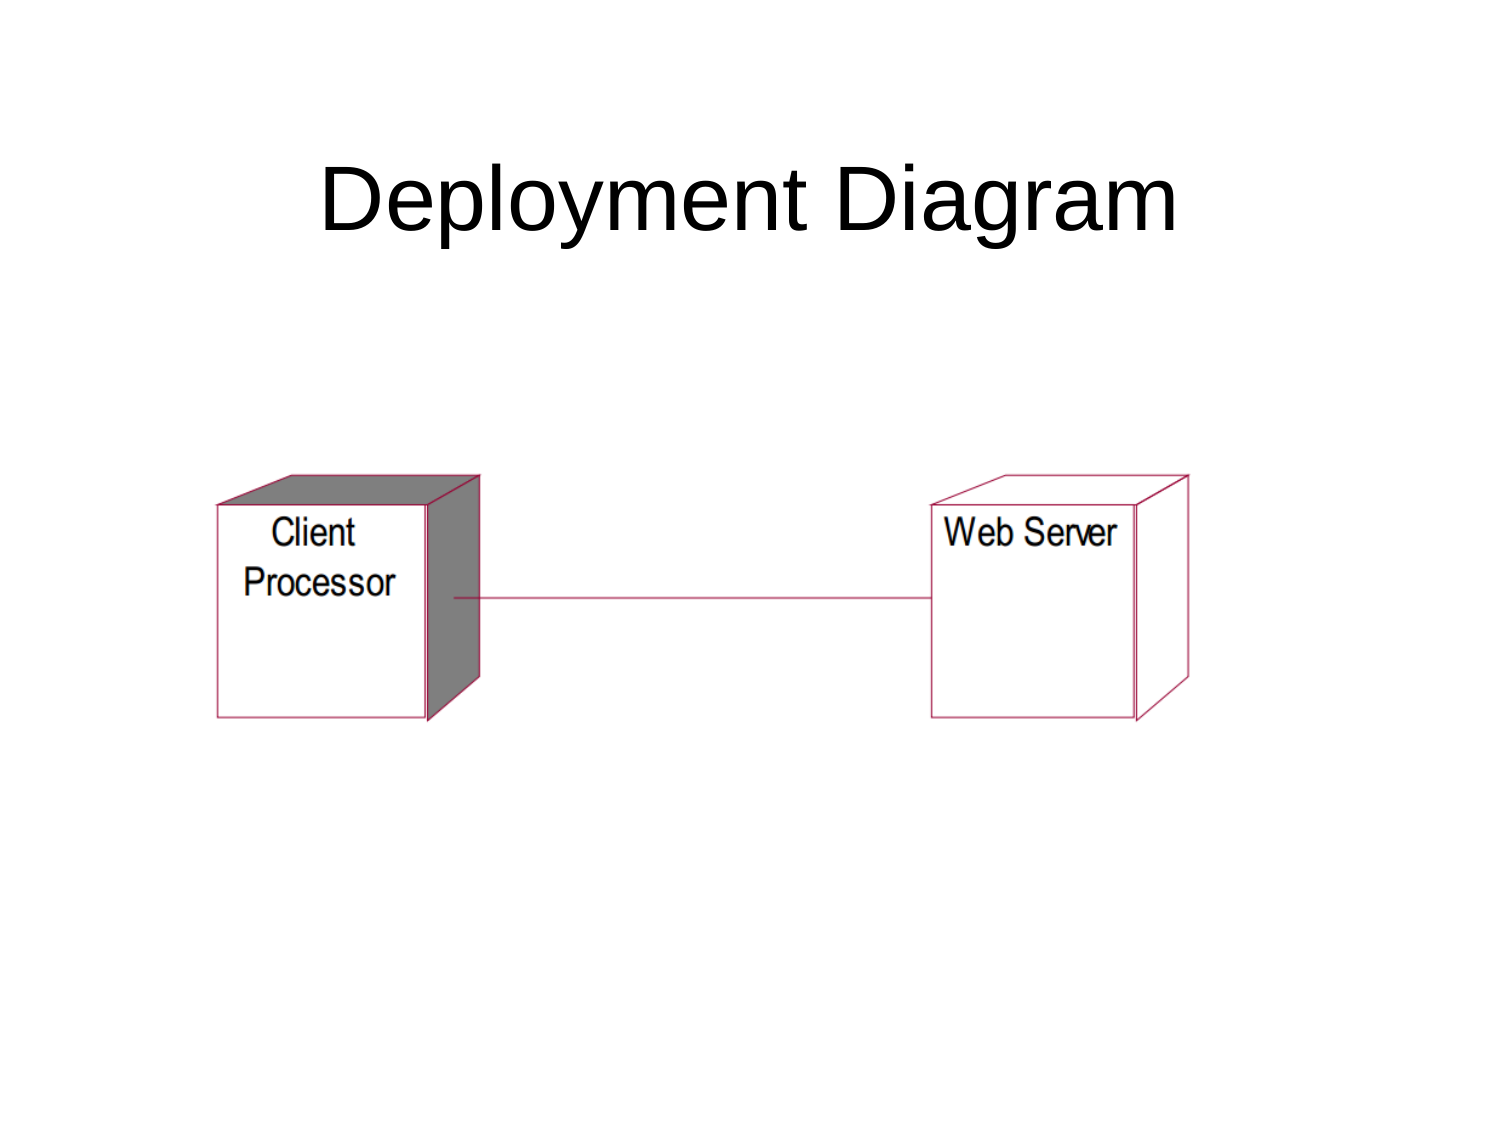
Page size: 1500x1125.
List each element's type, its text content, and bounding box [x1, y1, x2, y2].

picture [187, 424, 1244, 777]
title Deployment Diagram [112, 99, 1388, 288]
